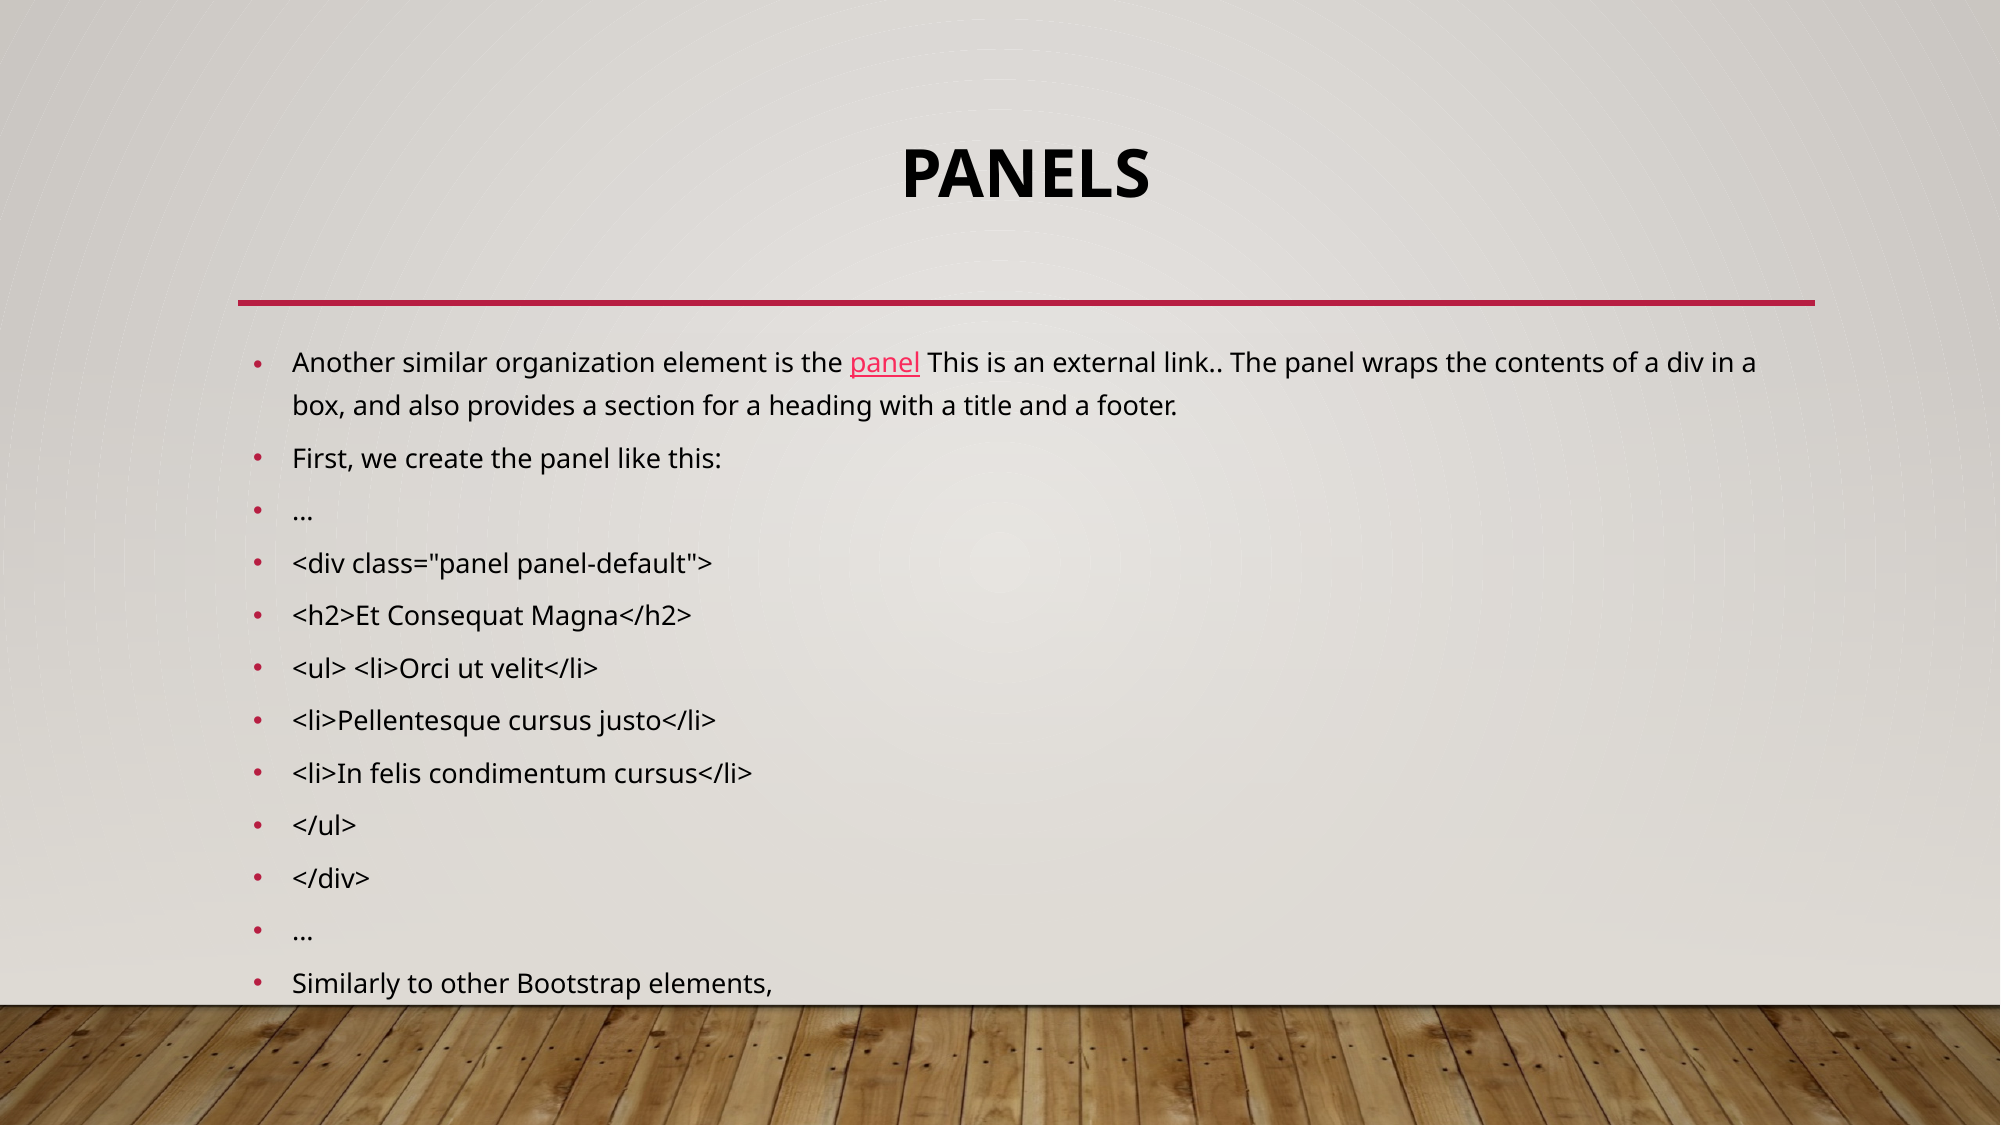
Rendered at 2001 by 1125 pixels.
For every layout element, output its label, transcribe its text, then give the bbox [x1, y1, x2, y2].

list Another similar organization element is the panel This is an external link.. The panel wraps the contents of a div in a box, and also provides a section for a heading with a title and a footer. First, we create the panel like this: ... <div class="panel panel-default"> <h2>Et Consequat Magna</h2> <ul> <li>Orci ut velit</li> <li>Pellentesque cursus justo</li> <li>In felis condimentum cursus</li> </ul> </div> ... Similarly to other Bootstrap elements, [238, 330, 1814, 1016]
picture [0, 1005, 2000, 1125]
title Panels [238, 131, 1814, 305]
